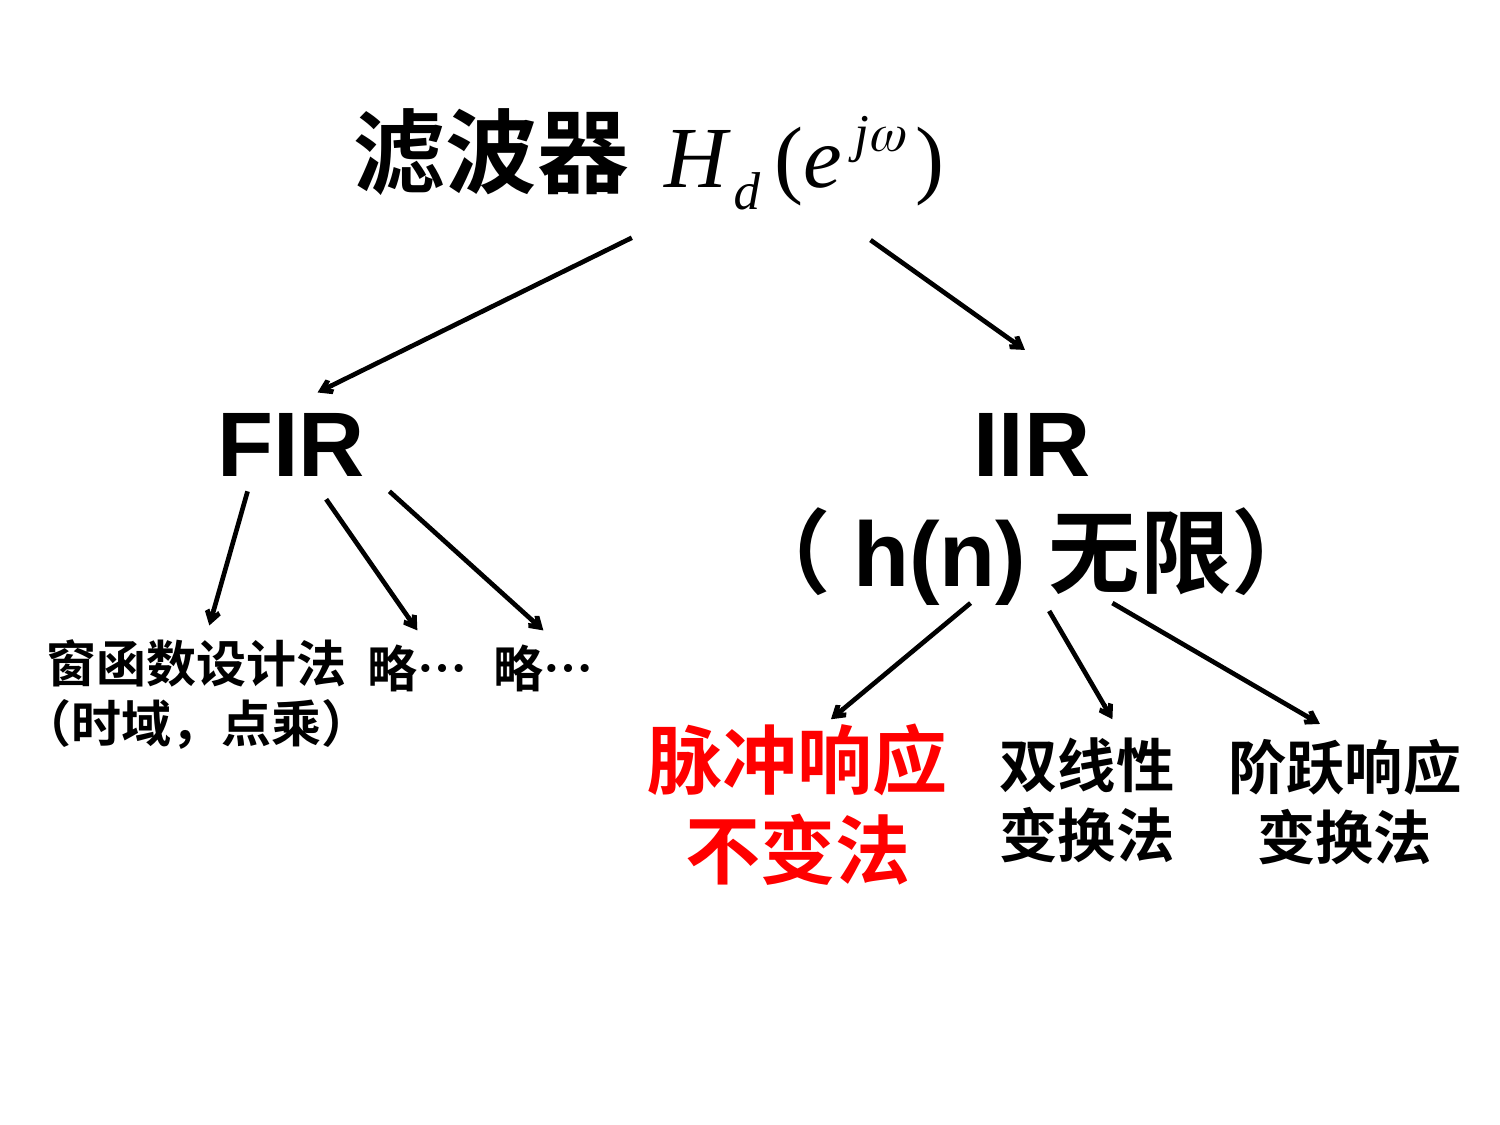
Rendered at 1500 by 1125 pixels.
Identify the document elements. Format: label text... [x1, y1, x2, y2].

text_box 双线性变换法 [966, 721, 1205, 877]
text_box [649, 99, 958, 228]
text_box 脉冲响应 不变法 [623, 706, 973, 901]
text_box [830, 602, 971, 720]
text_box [1048, 610, 1113, 720]
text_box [209, 491, 248, 626]
text_box 略… [352, 638, 478, 706]
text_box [389, 491, 544, 631]
text_box IIR （h(n)无限） [725, 377, 1339, 722]
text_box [1112, 602, 1321, 725]
text_box 窗函数设计法 （时域，点乘） [6, 625, 387, 761]
text_box 阶跃响应变换法 [1205, 723, 1485, 879]
text_box FIR [202, 377, 380, 503]
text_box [317, 237, 633, 393]
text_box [325, 499, 418, 631]
text_box 略… [478, 630, 609, 706]
text_box 滤波器 [339, 87, 644, 213]
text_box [870, 239, 1026, 351]
